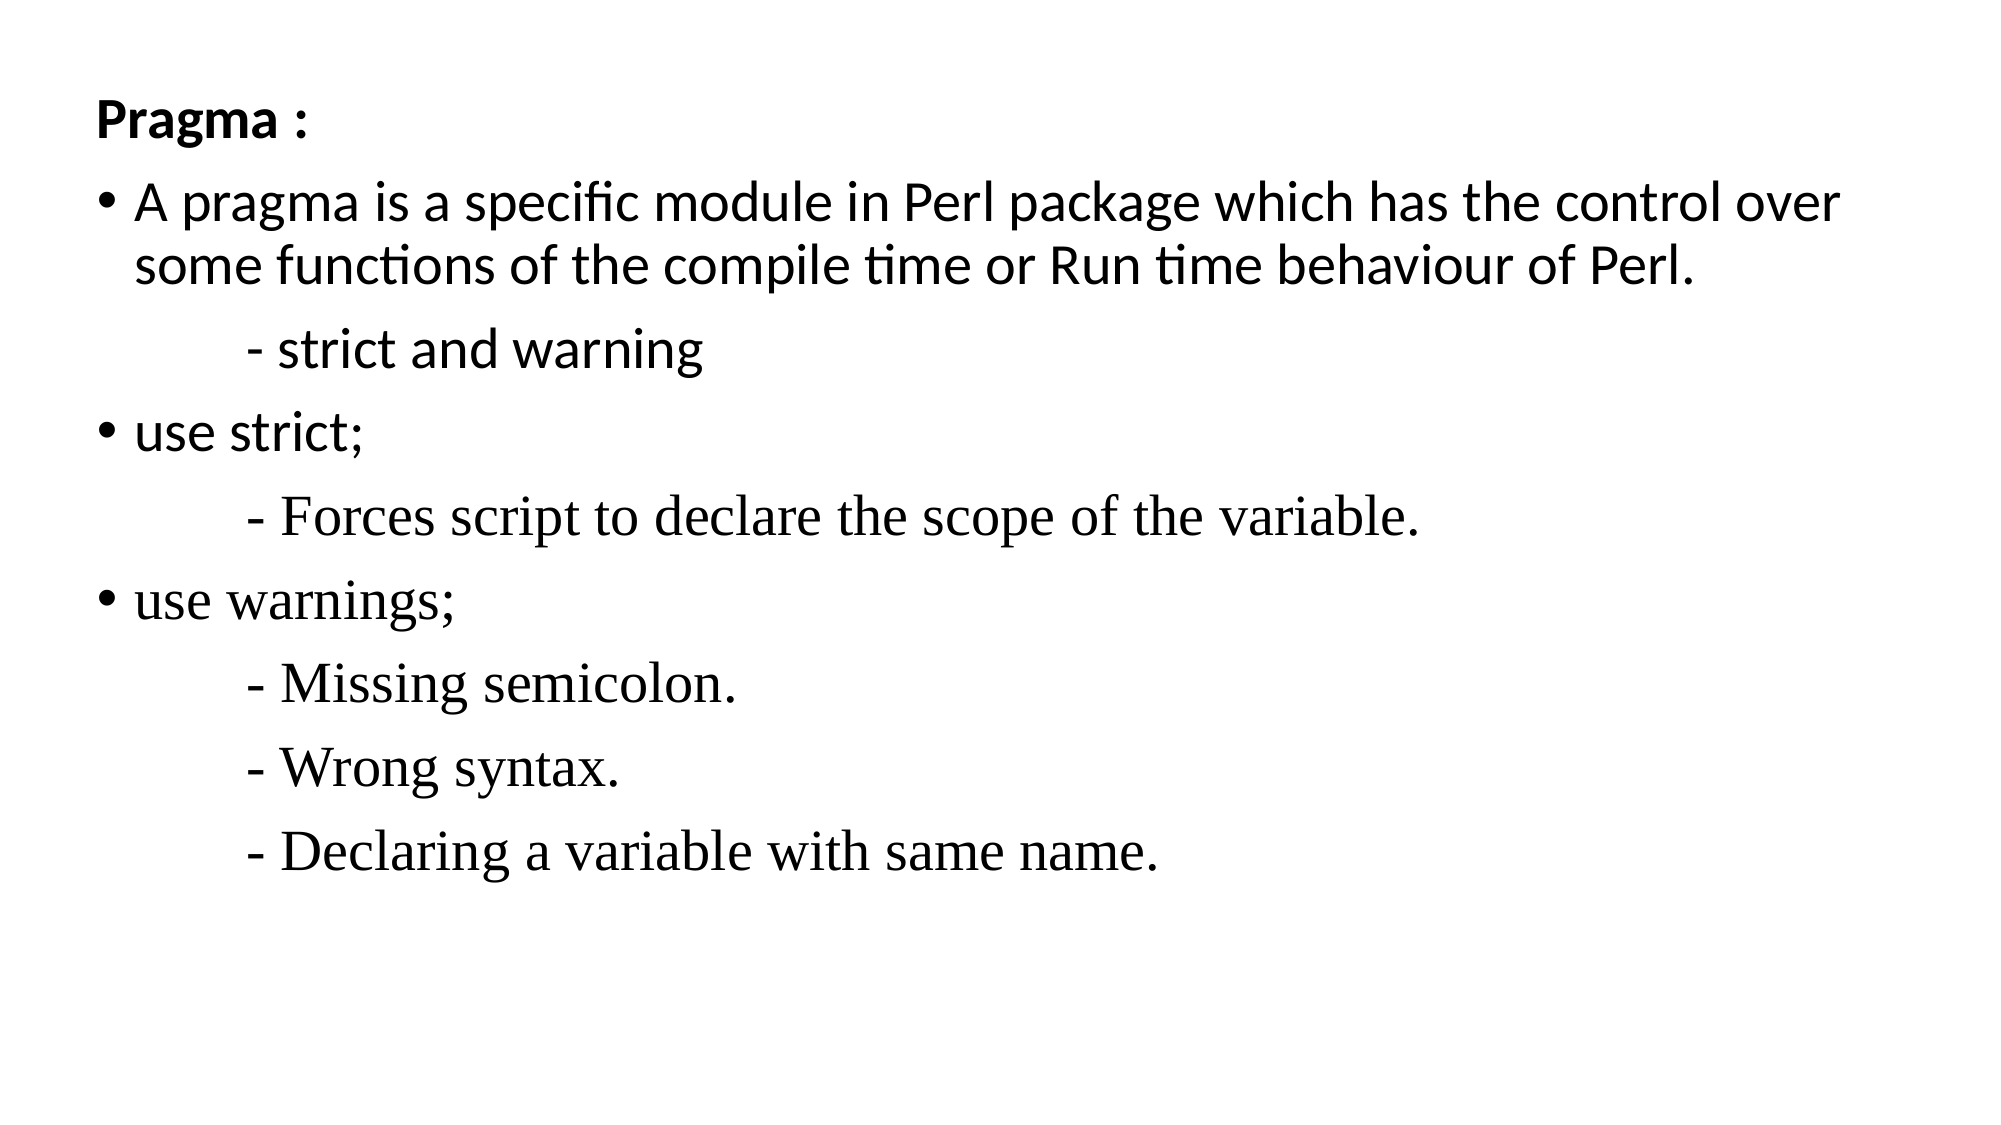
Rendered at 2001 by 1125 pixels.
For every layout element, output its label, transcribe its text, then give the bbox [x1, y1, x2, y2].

list Pragma : A pragma is a specific module in Perl package which has the control over some functions of the compile time or Run time behaviour of Perl. - strict and warning use strict; - Forces script to declare the scope of the variable. use warnings; - Missing semicolon. - Wrong syntax. - Declaring a variable with same name. [81, 80, 1863, 1014]
